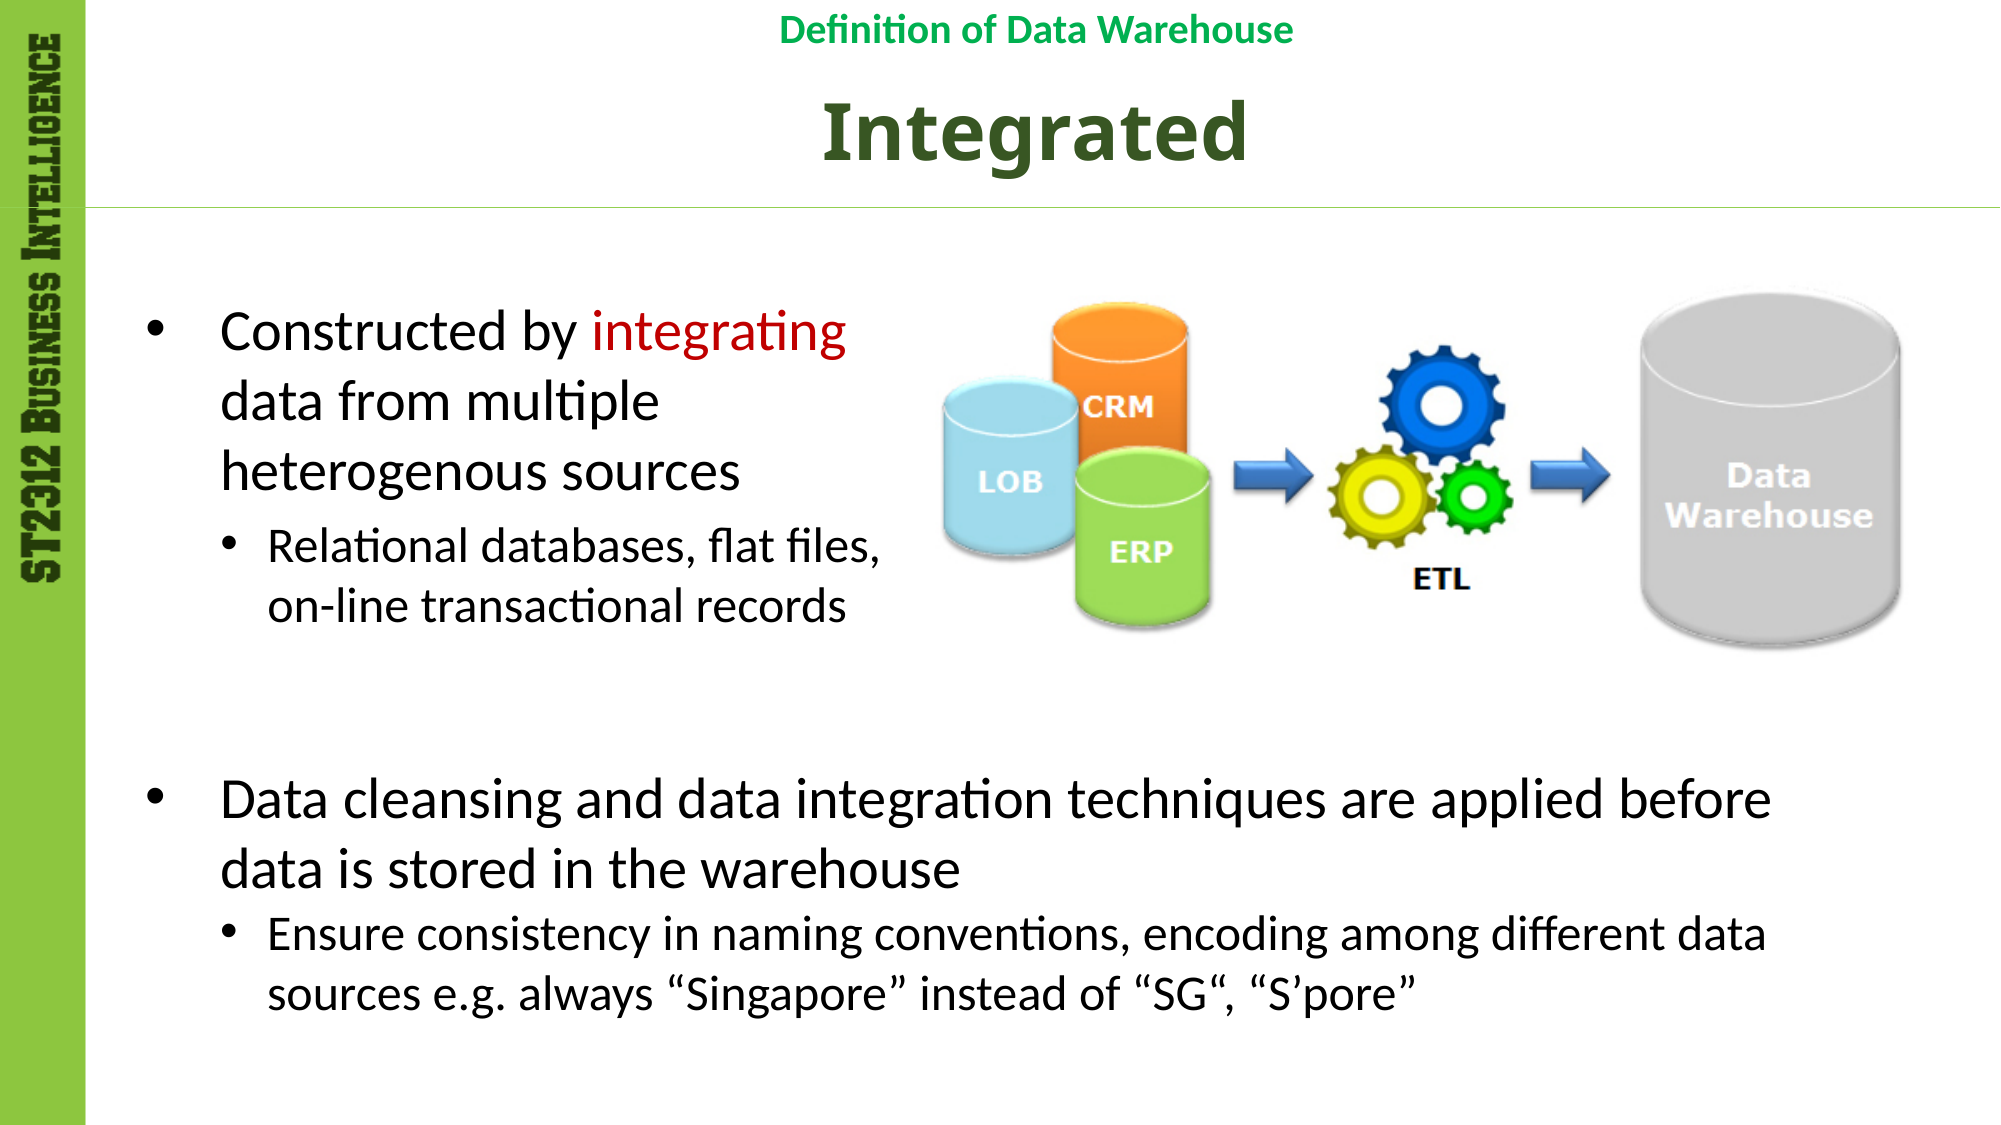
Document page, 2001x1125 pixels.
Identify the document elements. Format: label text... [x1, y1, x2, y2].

text_box Data cleansing and data integration techniques are applied before data is stored in the warehouse Ensure consistency in naming conventions, encoding among different data sources e.g. always “Singapore” instead of “SG“, “S’pore” [130, 752, 1890, 1028]
picture [0, 0, 2001, 1125]
list Definition of Data Warehouse [392, 0, 1681, 62]
title Integrated [130, 61, 1944, 208]
list Constructed by integrating data from multiple heterogenous sources Relational databases, flat files, on-line transactional records [130, 284, 924, 752]
picture [0, 0, 392, 207]
